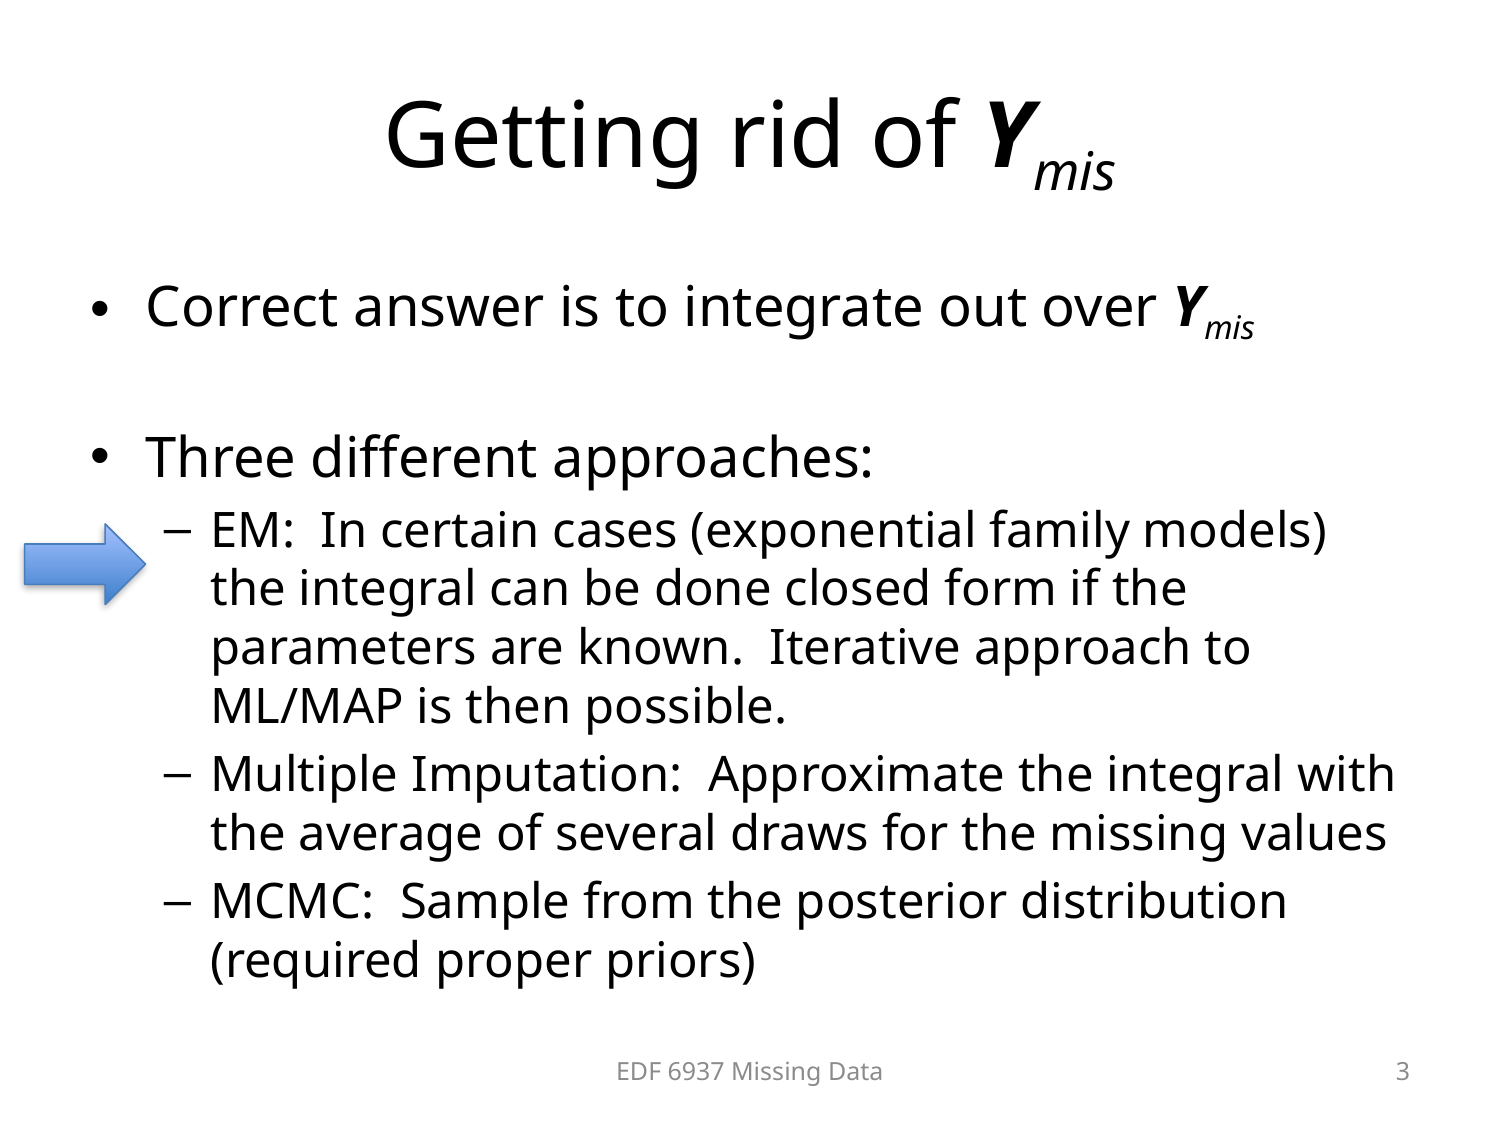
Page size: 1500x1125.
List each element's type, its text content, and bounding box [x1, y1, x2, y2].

title Getting rid of Ymis [75, 45, 1425, 233]
text_box [23, 523, 147, 606]
slide_number 3 [1074, 1042, 1425, 1103]
footer EDF 6937 Missing Data [512, 1042, 988, 1103]
